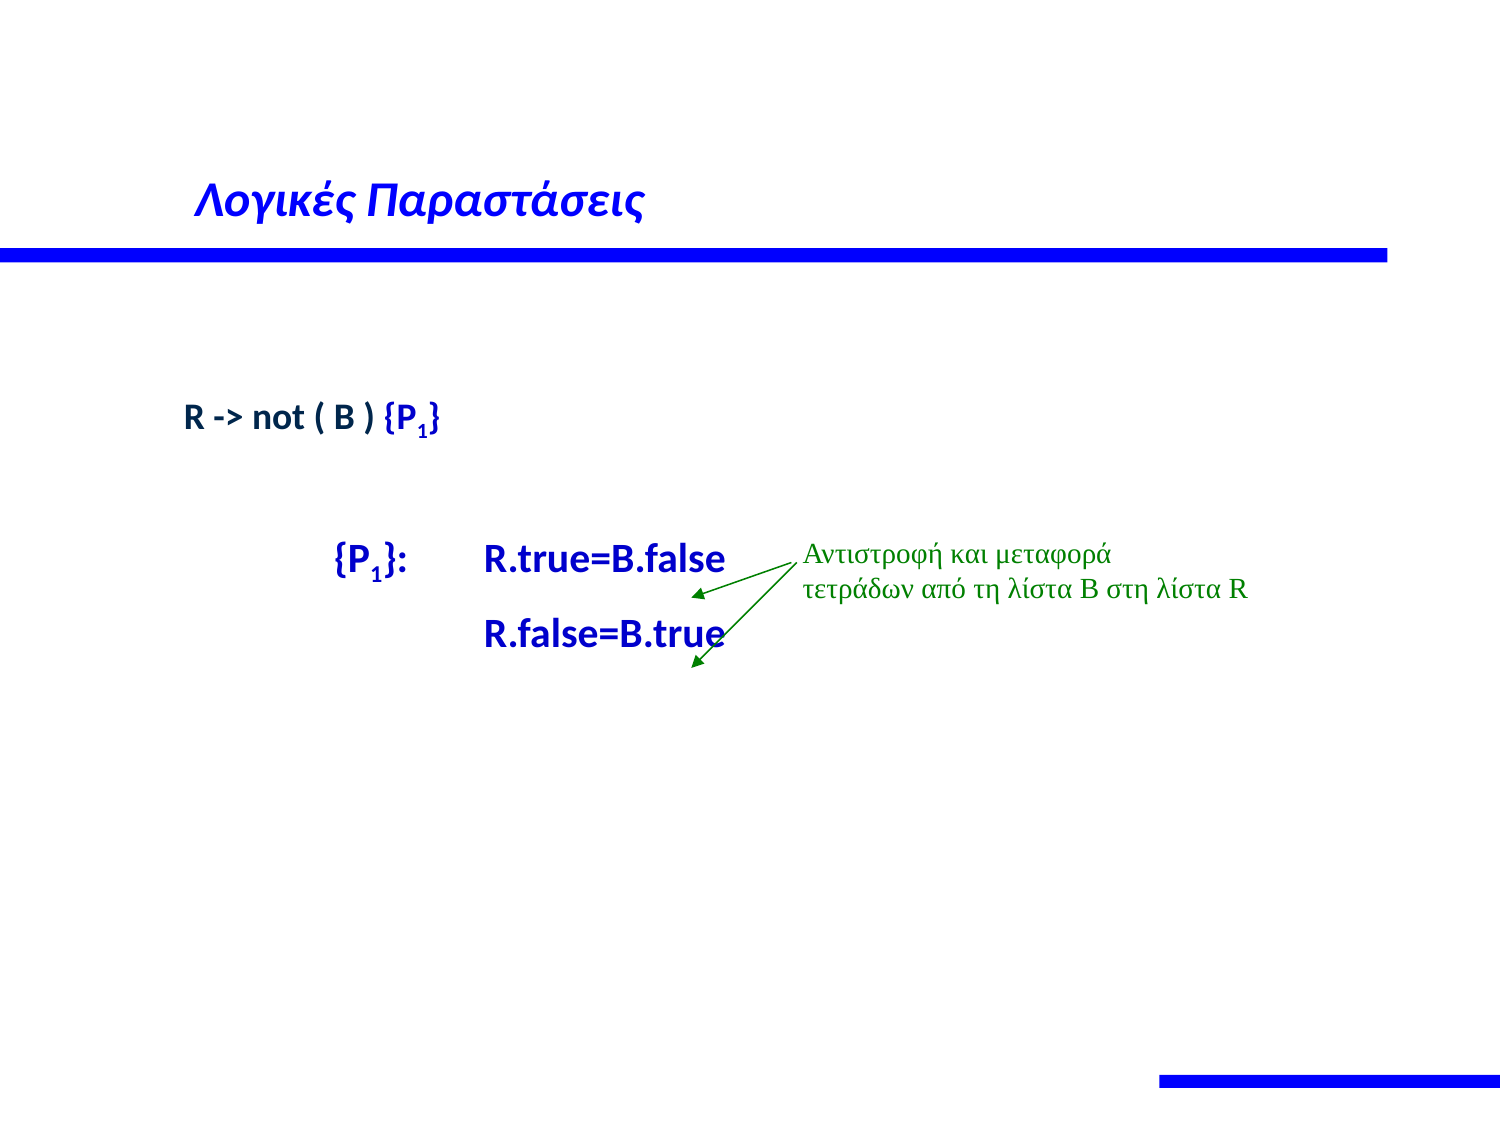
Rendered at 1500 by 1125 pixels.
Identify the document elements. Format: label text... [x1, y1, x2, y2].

title Λογικές Παραστάσεις [179, 46, 1455, 235]
text_box Αντιστροφή και μεταφορά τετράδων από τη λίστα B στη λίστα R [787, 527, 1263, 612]
list R -> not ( B ) {P1} {P1}: R.true=B.false R.false=B.true [112, 312, 1388, 1001]
text_box [691, 562, 792, 600]
text_box [691, 562, 797, 668]
